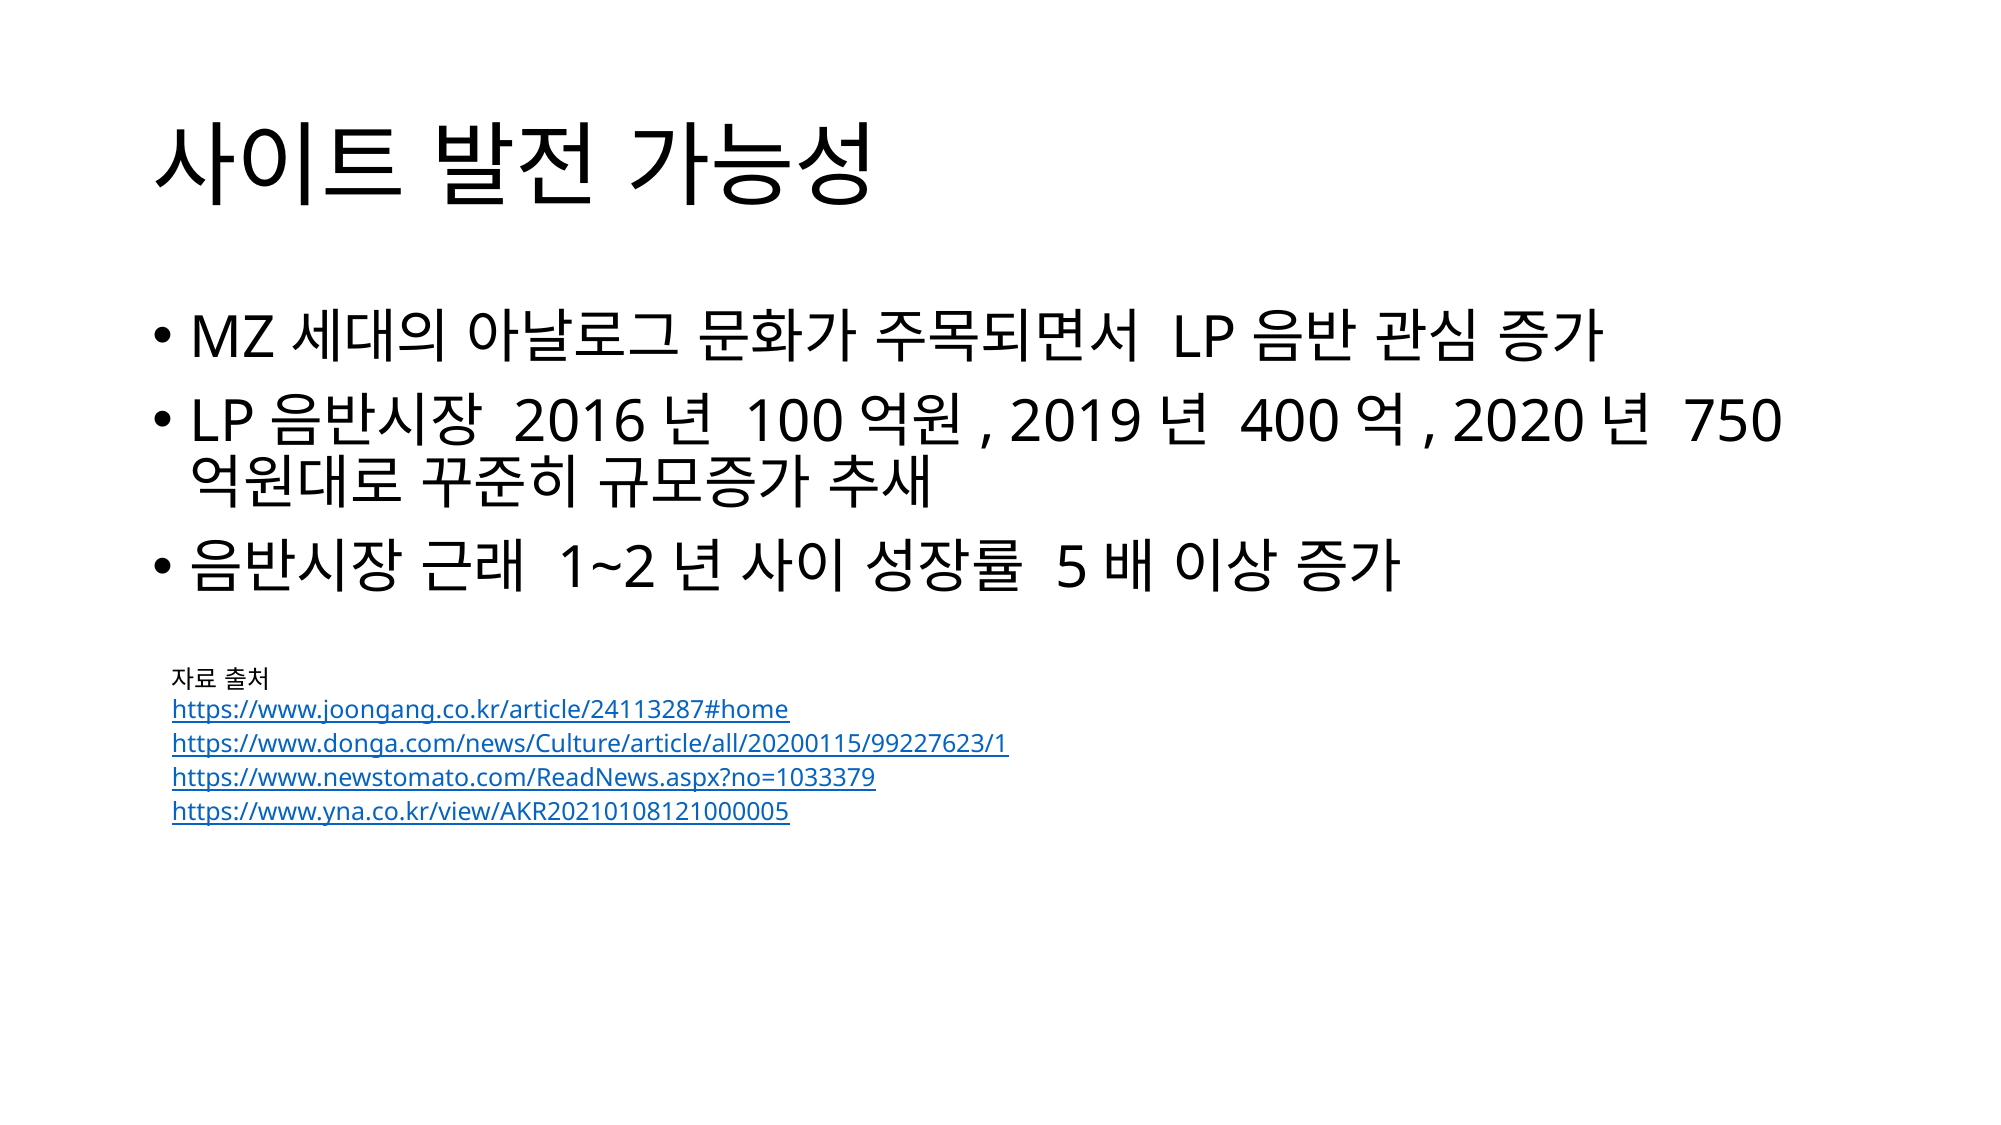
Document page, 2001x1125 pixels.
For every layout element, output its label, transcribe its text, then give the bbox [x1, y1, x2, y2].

title 사이트 발전 가능성 [137, 59, 1863, 278]
list MZ세대의 아날로그 문화가 주목되면서 LP음반 관심 증가 LP음반시장 2016년 100억원, 2019년 400억, 2020년 750억원대로 꾸준히 규모증가 추새 음반시장 근래 1~2년 사이 성장률 5배 이상 증가 [137, 299, 1863, 1014]
text_box 자료 출처 https://www.joongang.co.kr/article/24113287#home https://www.donga.com/news/Culture/article/all/20200115/99227623/1 https://www.newstomato.com/ReadNews.aspx?no=1033379 https://www.yna.co.kr/view/AKR20210108121000005 [157, 656, 1453, 883]
